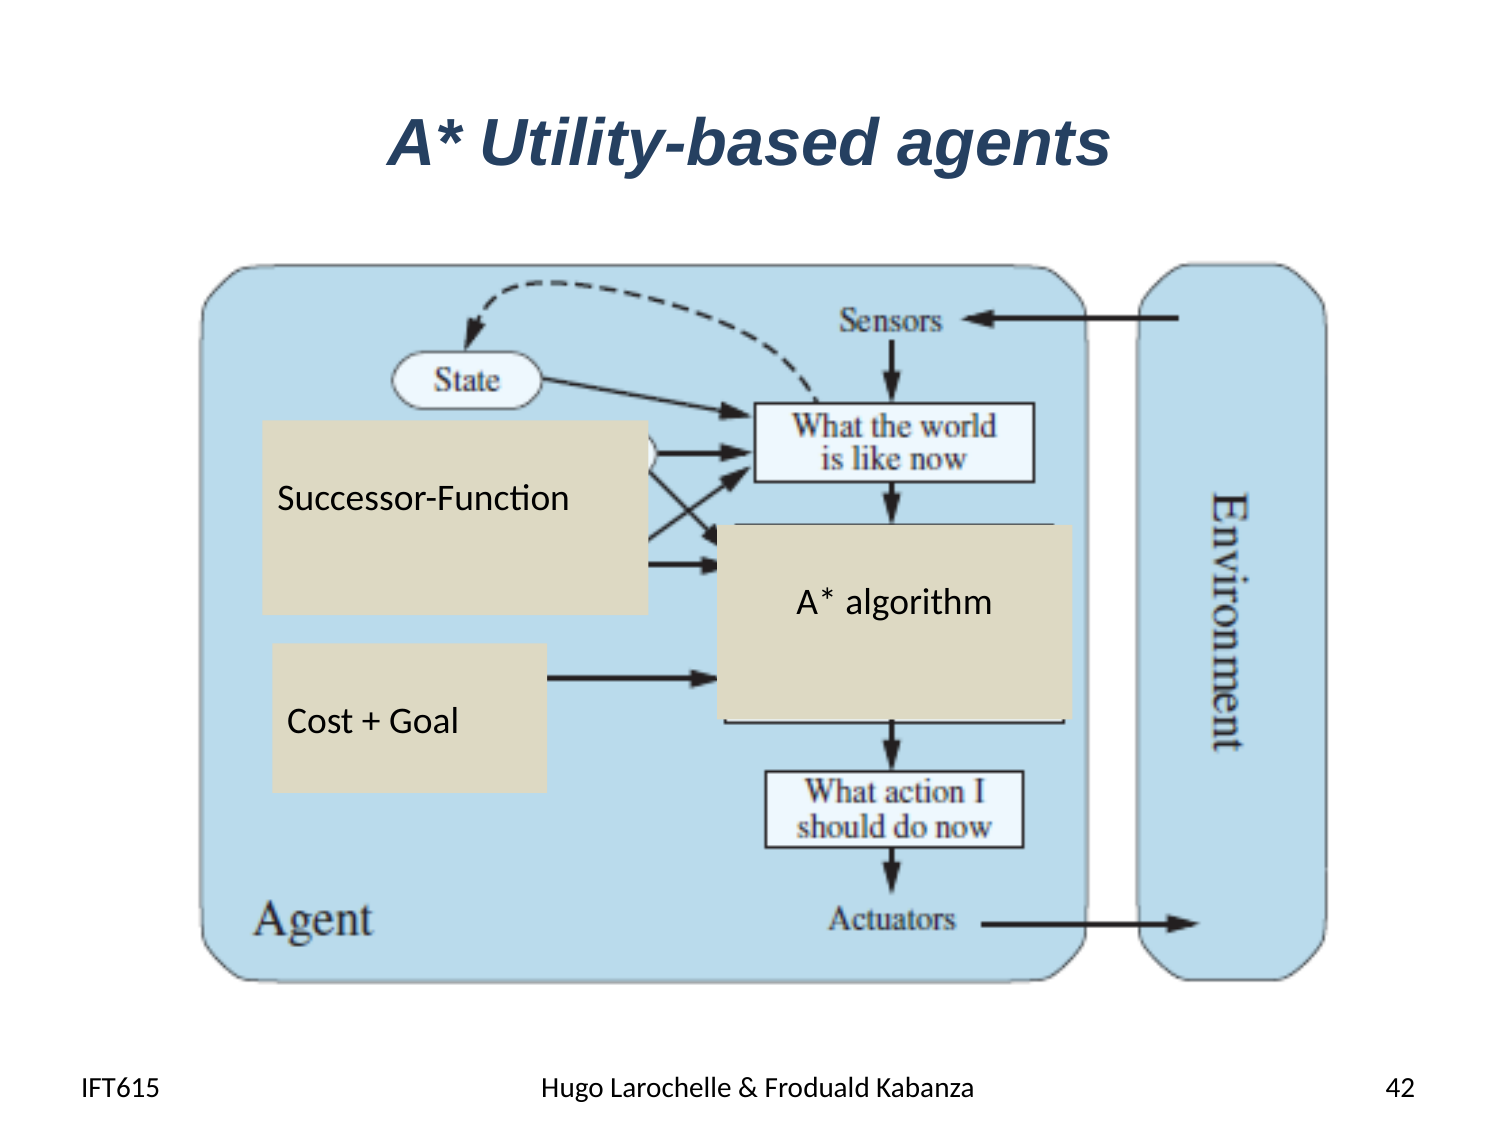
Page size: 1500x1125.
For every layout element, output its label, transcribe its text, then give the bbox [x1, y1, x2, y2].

footer Hugo Larochelle & Froduald Kabanza [520, 1056, 996, 1117]
picture [186, 254, 1340, 991]
slide_number 42 [1080, 1056, 1431, 1117]
title A* Utility-based agents [75, 45, 1425, 233]
slide_number IFT615 [66, 1056, 356, 1117]
